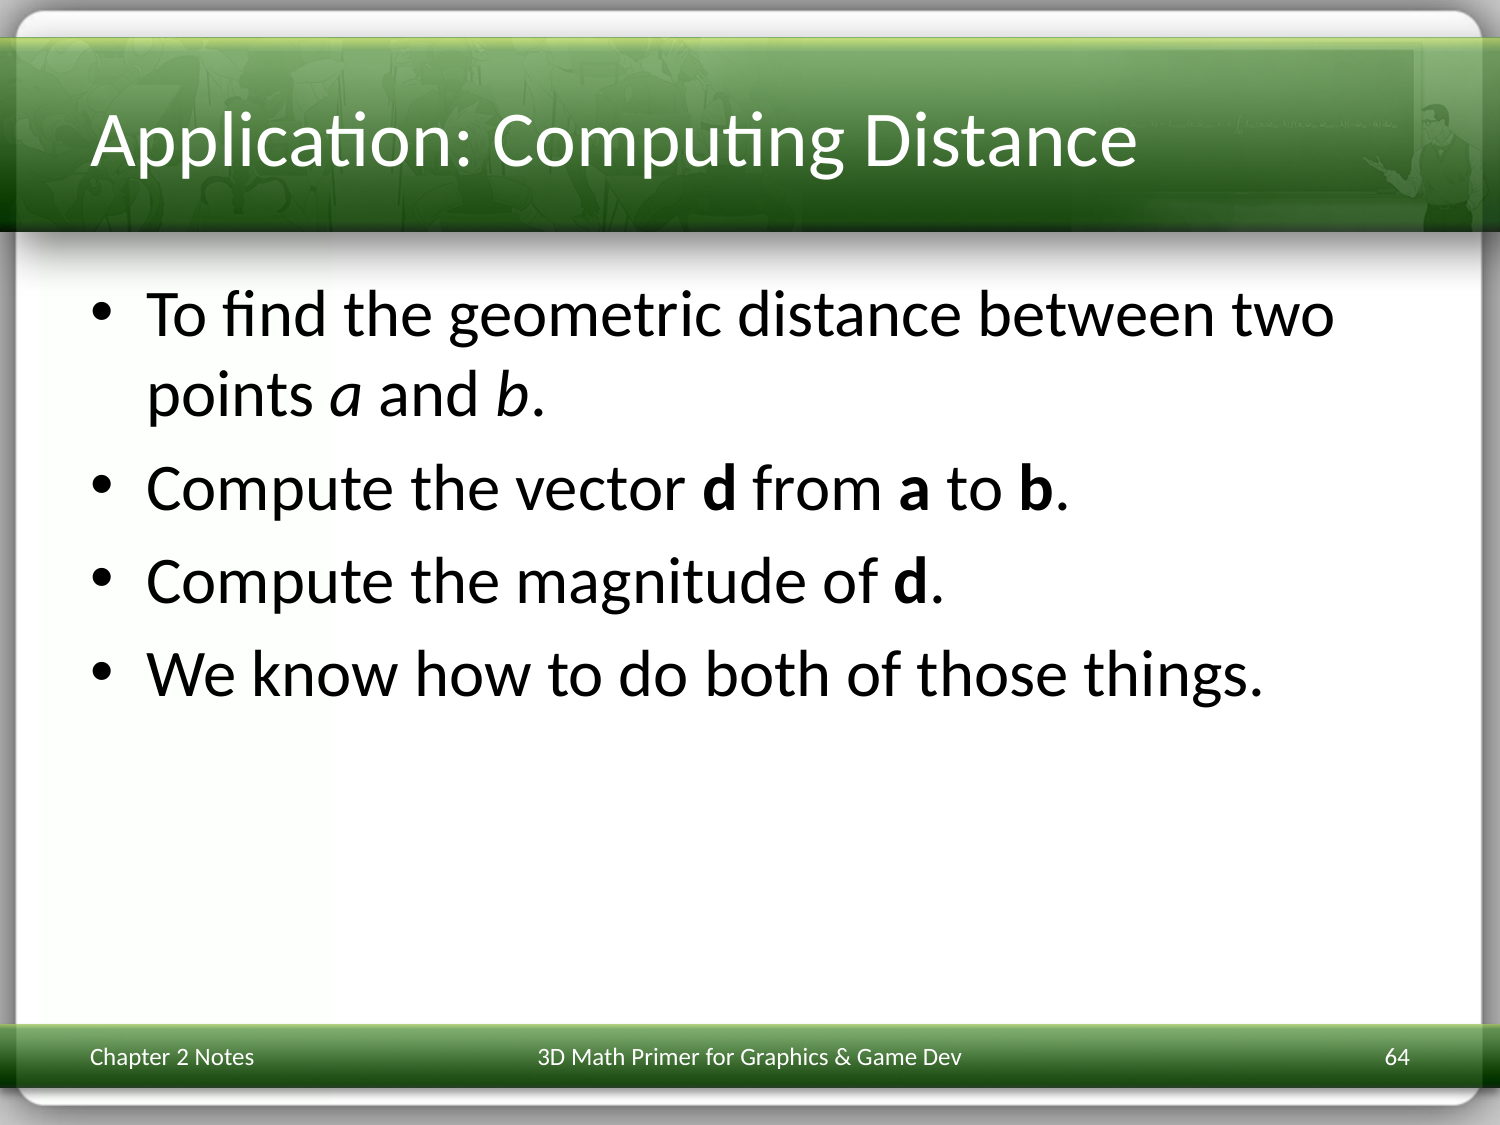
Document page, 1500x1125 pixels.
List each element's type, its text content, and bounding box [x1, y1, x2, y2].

footer 3D Math Primer for Graphics & Game Dev [512, 1025, 988, 1085]
slide_number Chapter 2 Notes [75, 1025, 425, 1085]
slide_number 64 [1074, 1025, 1425, 1085]
picture [0, 0, 1500, 1125]
list To find the geometric distance between two points a and b. Compute the vector d from a to b. Compute the magnitude of d. We know how to do both of those things. [75, 262, 1425, 1005]
title Application: Computing Distance [75, 37, 1188, 233]
